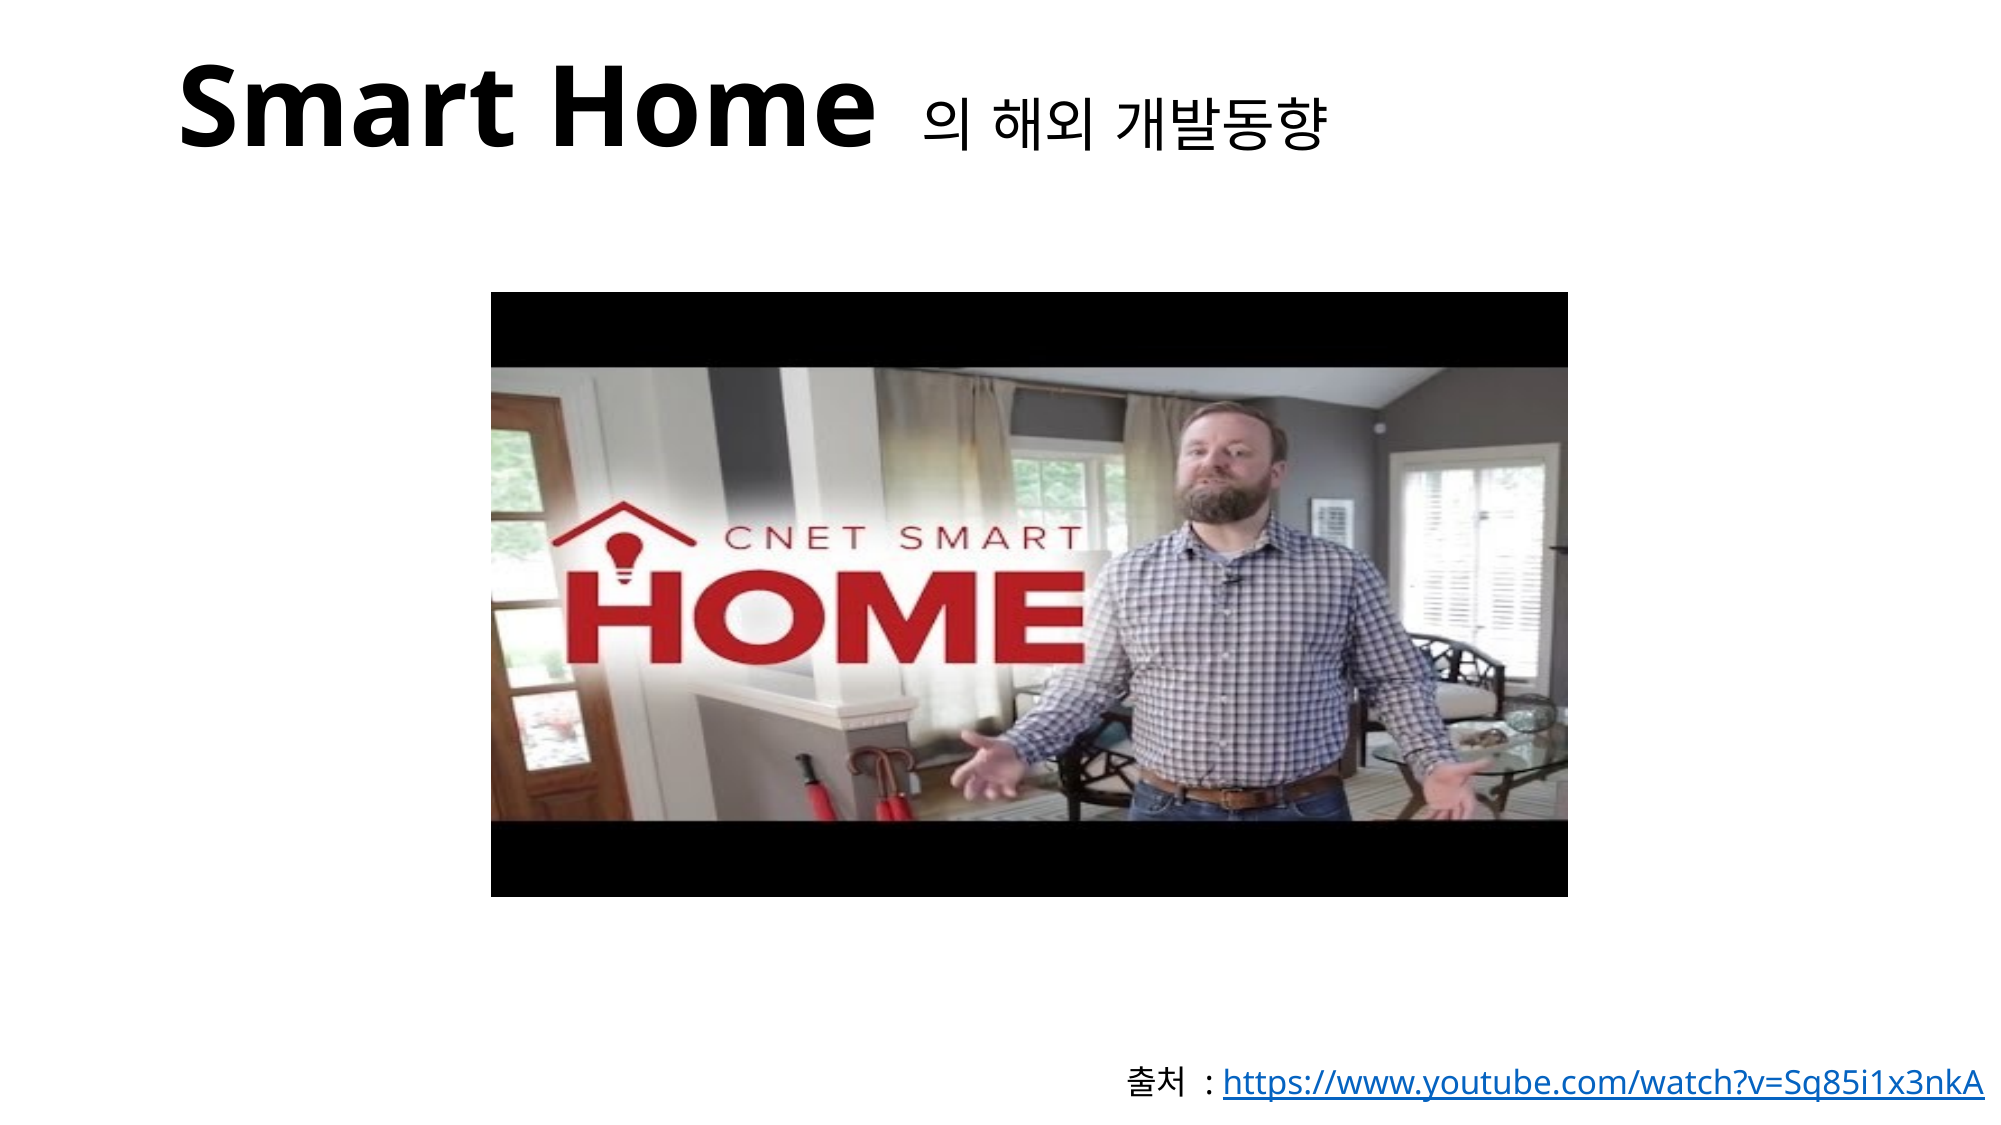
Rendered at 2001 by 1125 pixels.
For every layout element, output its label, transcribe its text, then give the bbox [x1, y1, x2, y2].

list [490, 291, 1569, 898]
title 출처 : https://www.youtube.com/watch?v=Sq85i1x3nkA [275, 973, 2000, 1125]
text_box Smart Home 의 해외 개발동향 [162, 1, 1888, 219]
